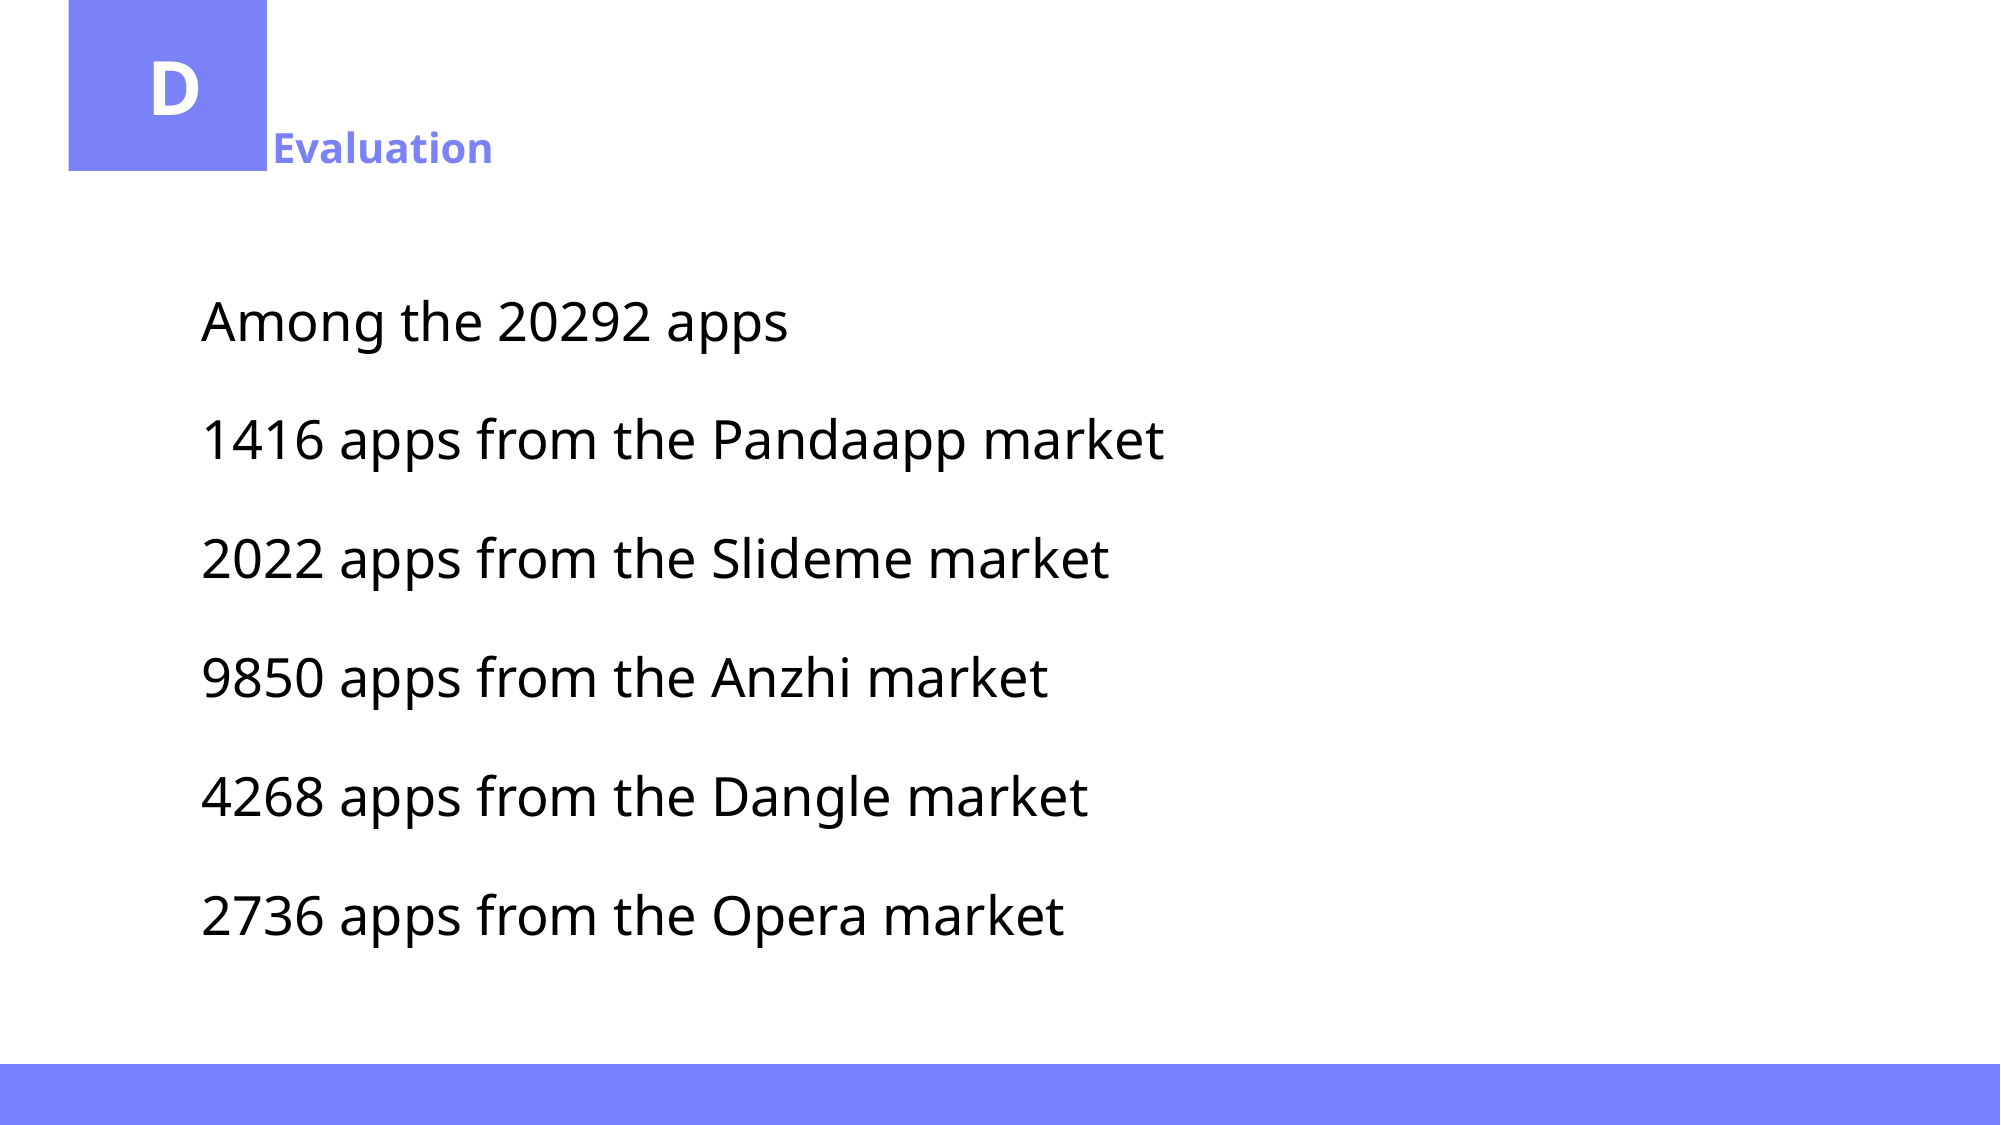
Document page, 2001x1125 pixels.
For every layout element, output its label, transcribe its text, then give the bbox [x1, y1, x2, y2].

text_box [68, 0, 267, 171]
text_box Evaluation [264, 113, 502, 179]
text_box D [139, 33, 211, 139]
text_box Among the 20292 apps 1416 apps from the Pandaapp market 2022 apps from the Slideme market 9850 apps from the Anzhi market 4268 apps from the Dangle market 2736 apps from the Opera market [194, 250, 1174, 954]
